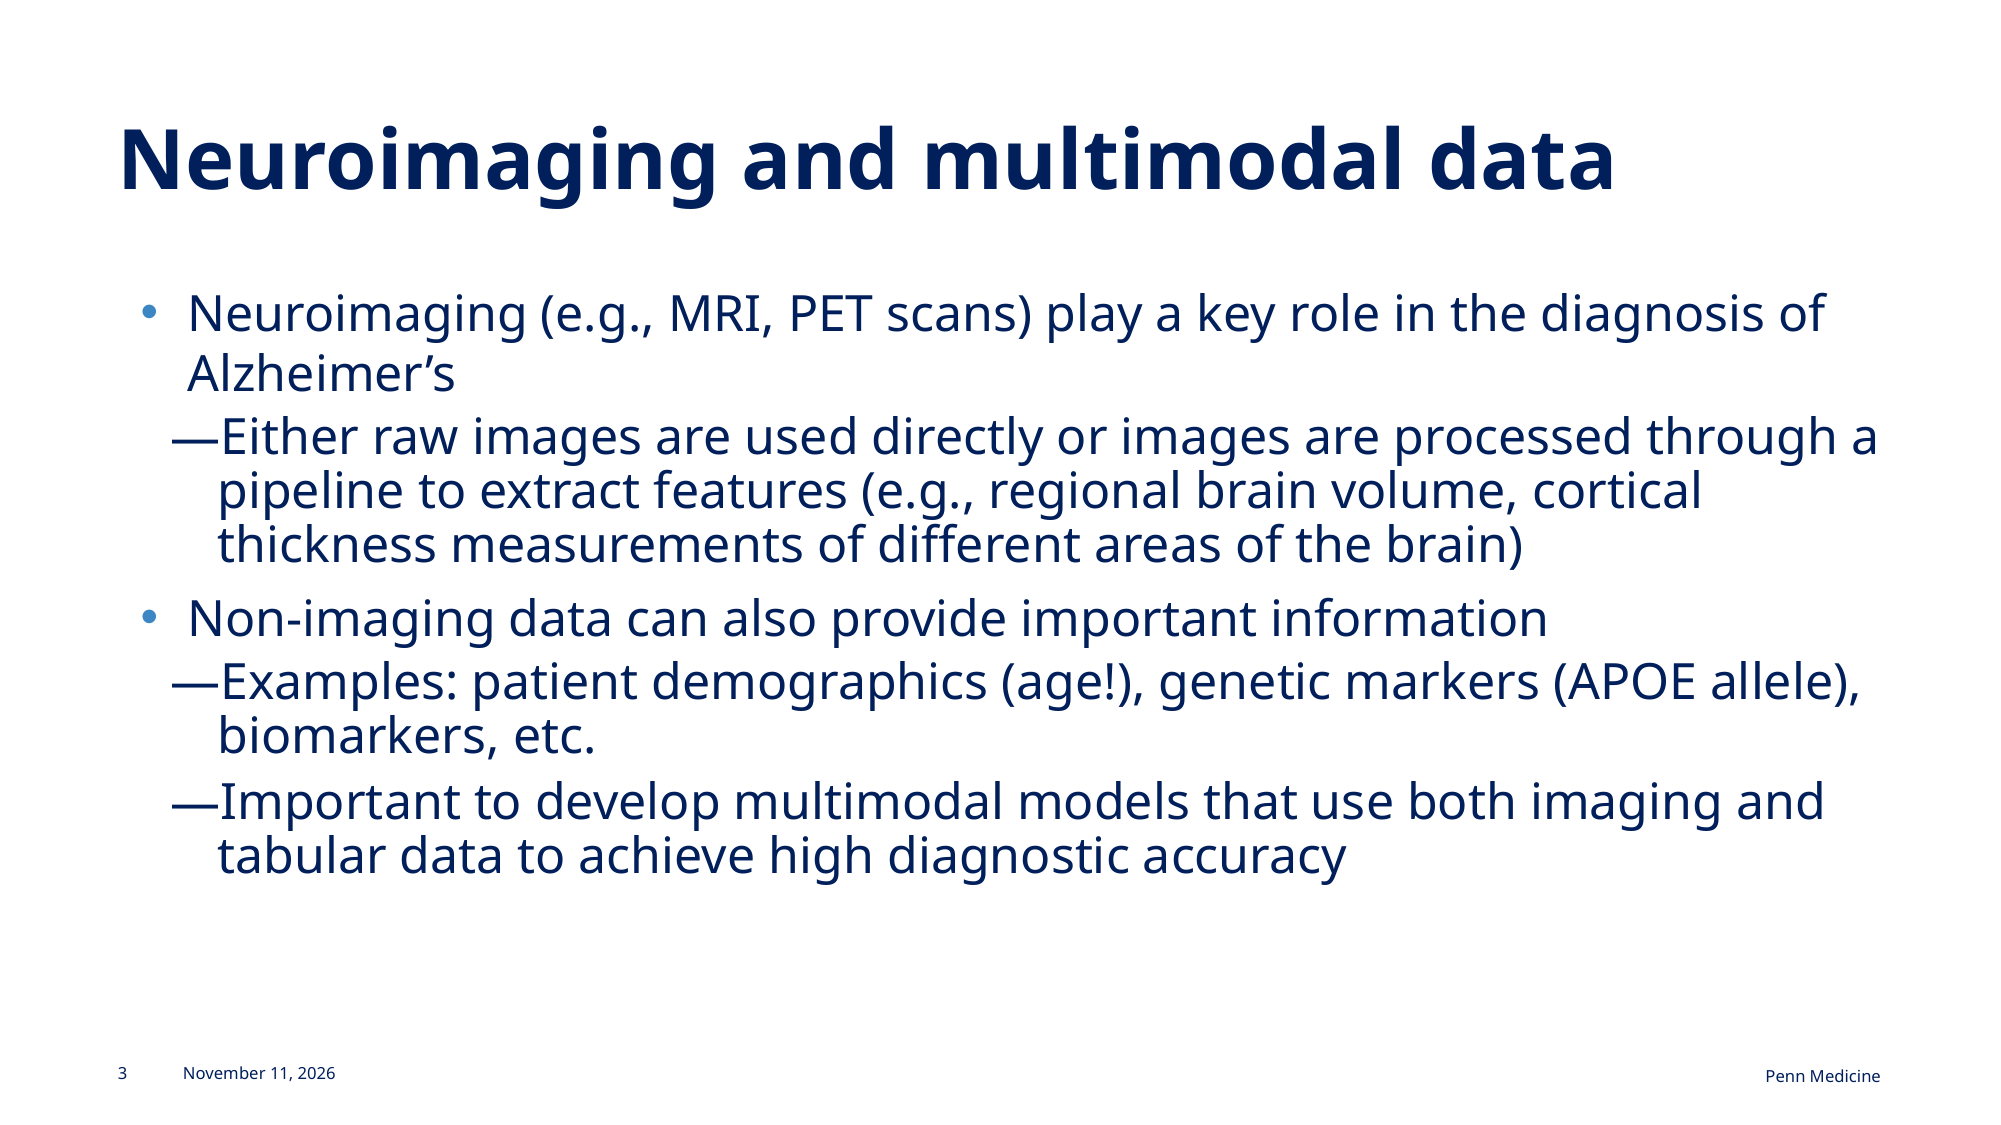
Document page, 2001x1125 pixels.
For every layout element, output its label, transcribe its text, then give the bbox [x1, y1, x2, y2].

slide_number 3 [117, 1056, 183, 1086]
list Neuroimaging (e.g., MRI, PET scans) play a key role in the diagnosis of Alzheimer’s Either raw images are used directly or images are processed through a pipeline to extract features (e.g., regional brain volume, cortical thickness measurements of different areas of the brain) Non-imaging data can also provide important information Examples: patient demographics (age!), genetic markers (APOE allele), biomarkers, etc. Important to develop multimodal models that use both imaging and tabular data to achieve high diagnostic accuracy [118, 281, 1882, 1007]
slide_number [183, 1056, 633, 1086]
title Neuroimaging and multimodal data [117, 118, 1882, 267]
